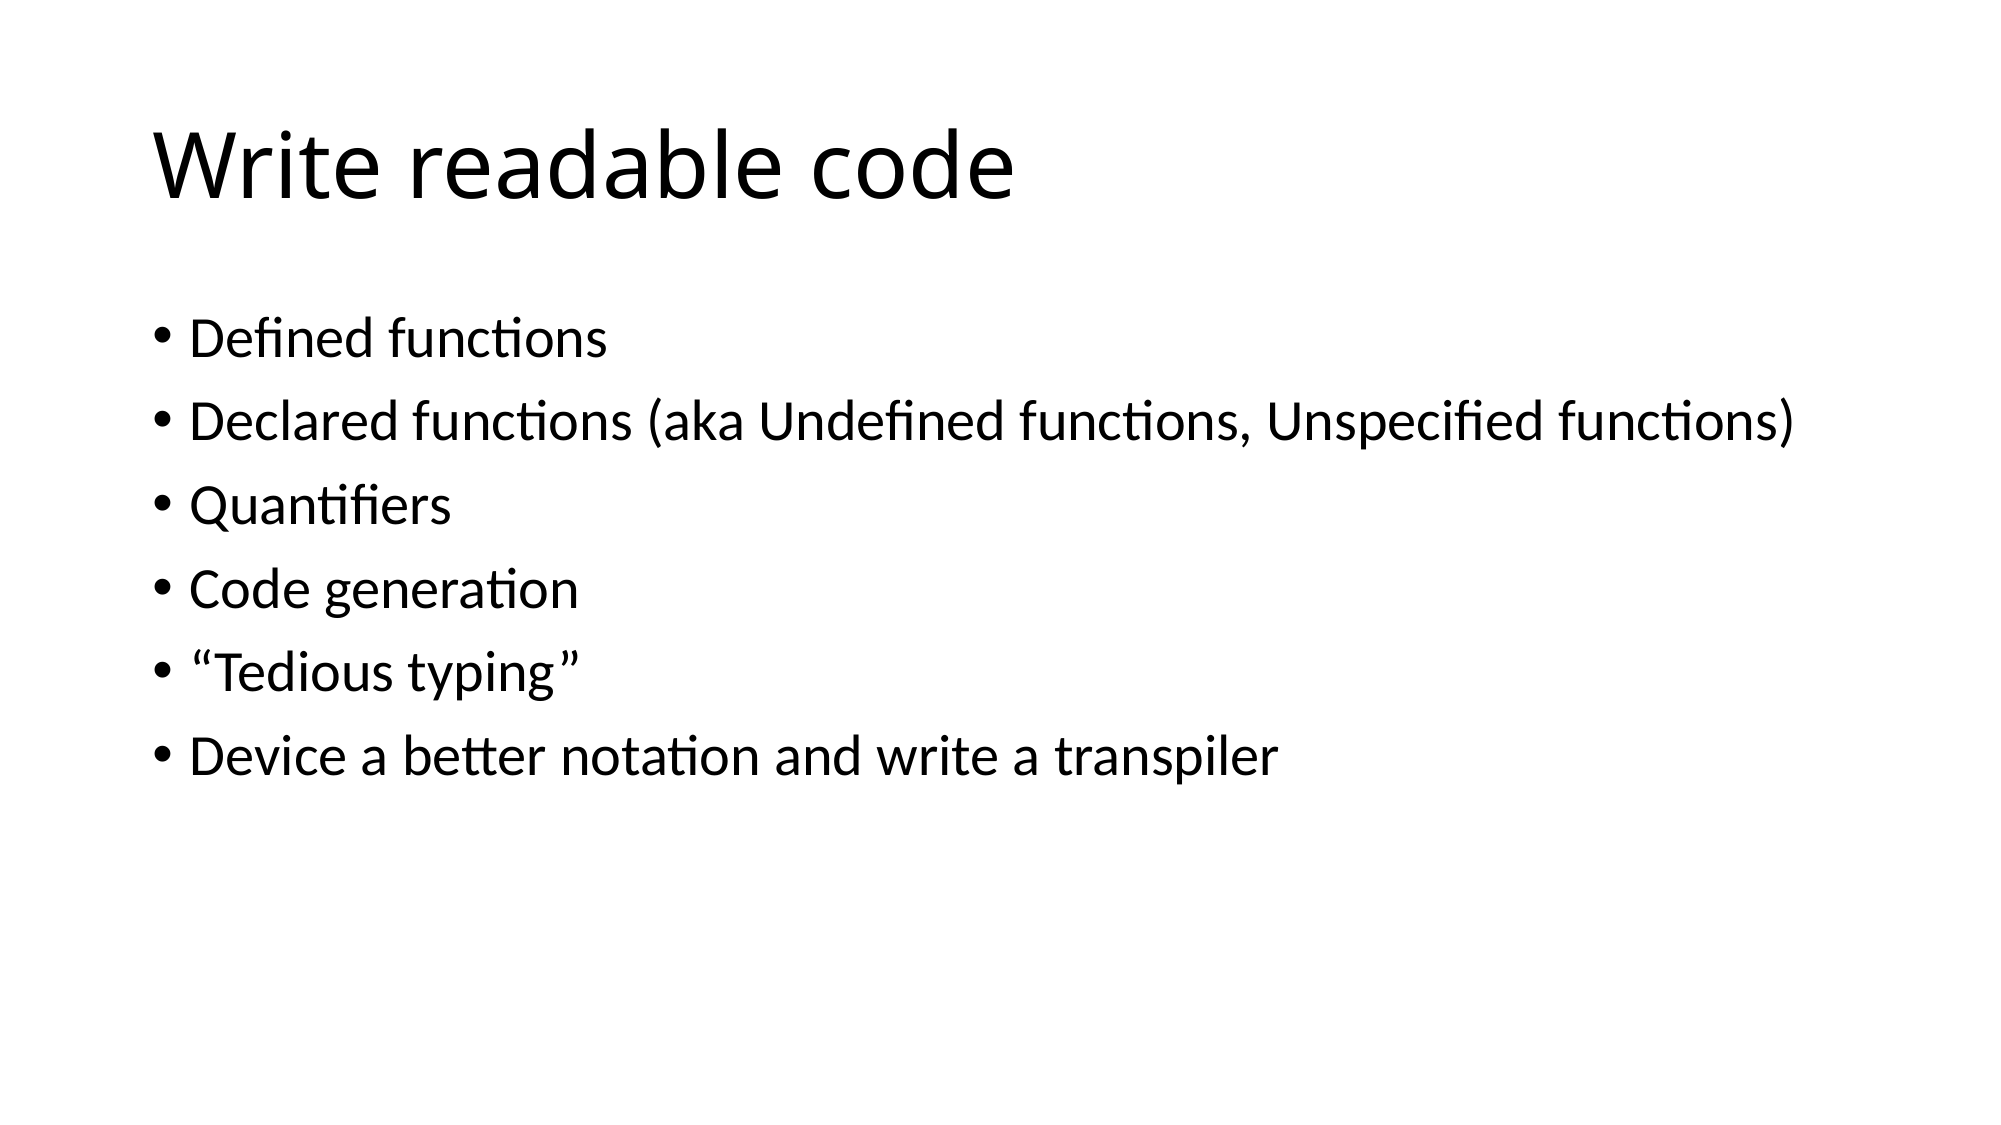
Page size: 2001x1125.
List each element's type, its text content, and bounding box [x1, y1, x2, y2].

title Write readable code [137, 59, 1863, 278]
list Defined functions Declared functions (aka Undefined functions, Unspecified functions) Quantifiers Code generation “Tedious typing” Device a better notation and write a transpiler [137, 299, 1863, 850]
